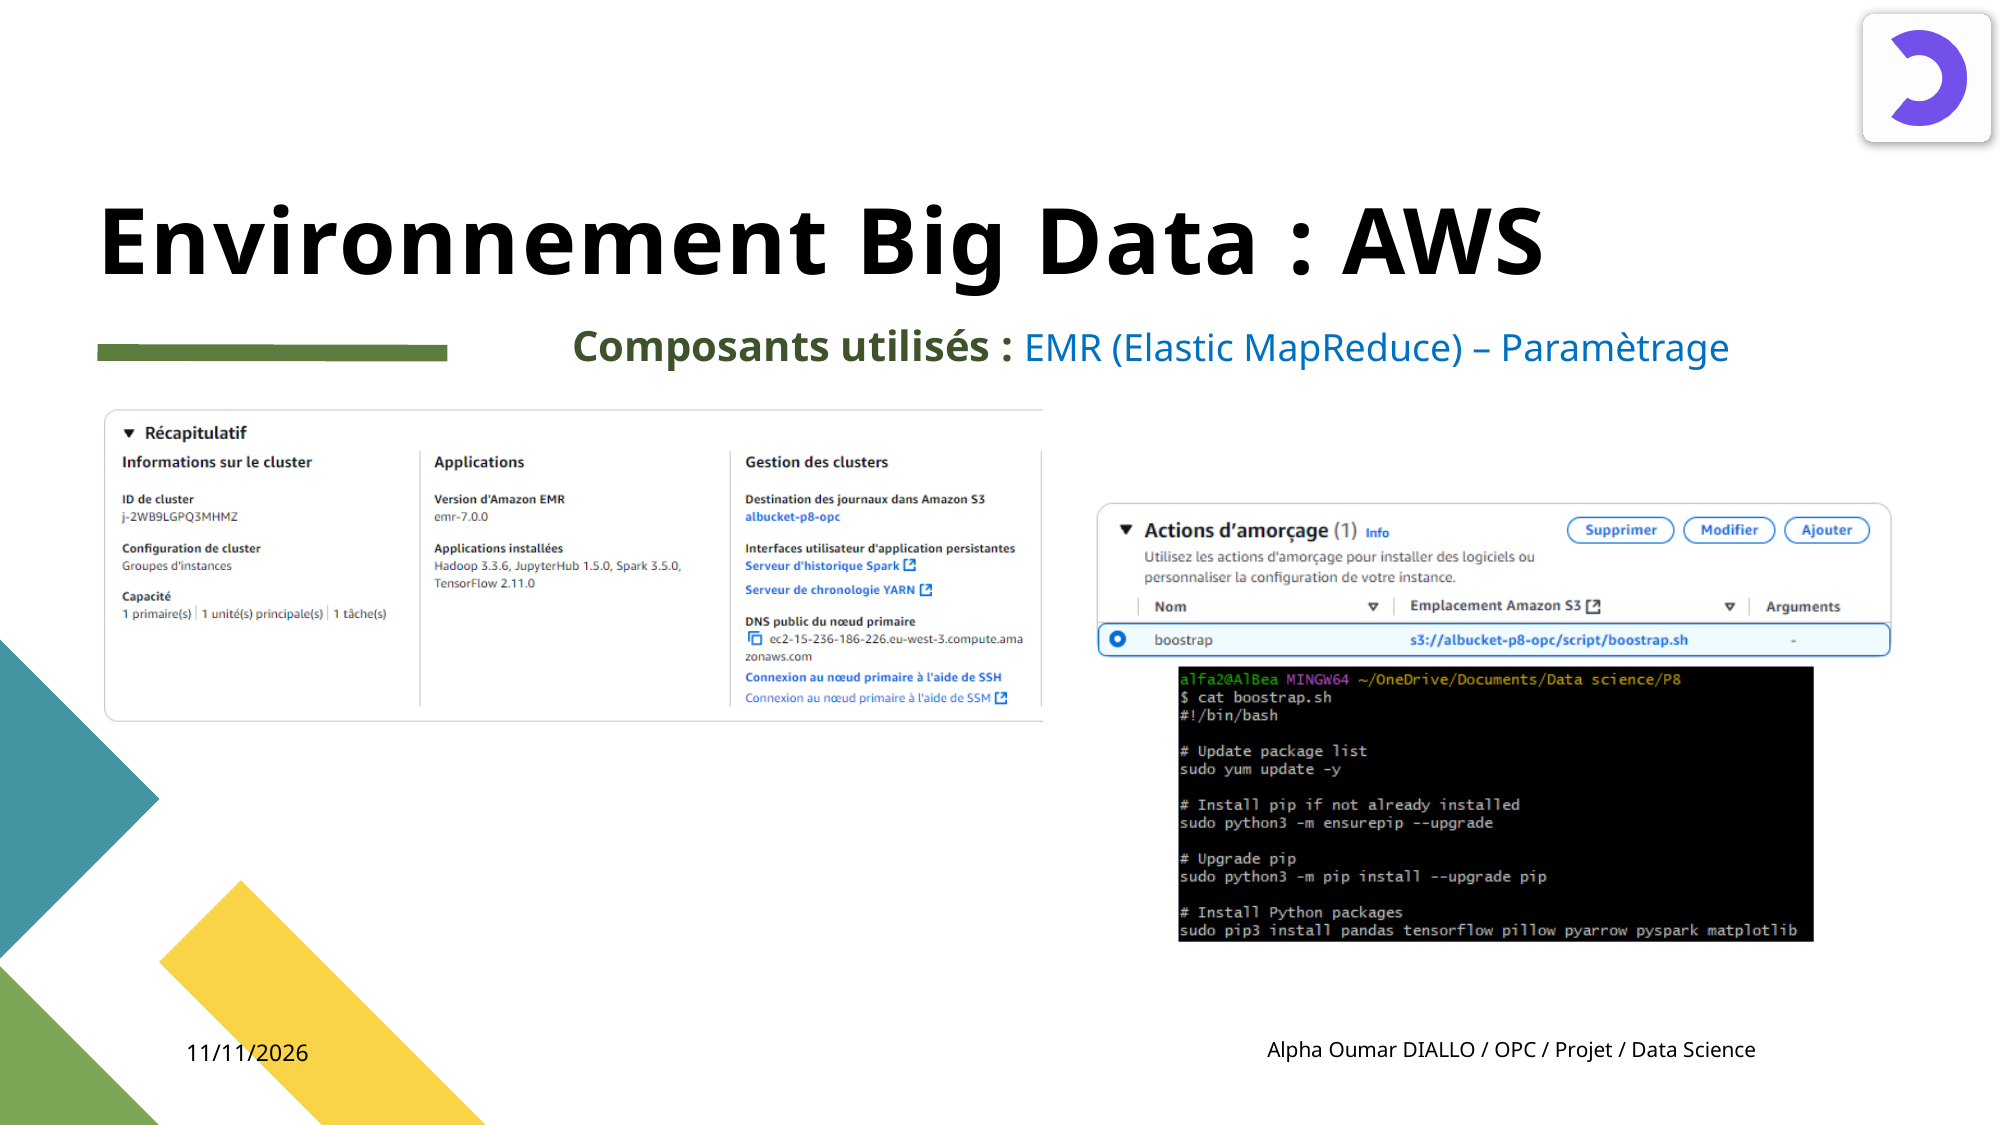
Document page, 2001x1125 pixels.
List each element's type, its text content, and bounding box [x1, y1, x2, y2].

text_box Composants utilisés : EMR (Elastic MapReduce) – Paramètrage [401, 304, 1902, 384]
picture [1863, 14, 1991, 143]
title Environnement Big Data : AWS [97, 16, 1882, 293]
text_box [103, 404, 1897, 947]
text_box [0, 639, 486, 1125]
text_box Alpha Oumar DIALLO / OPC / Projet / Data Science [1174, 1029, 1850, 1089]
